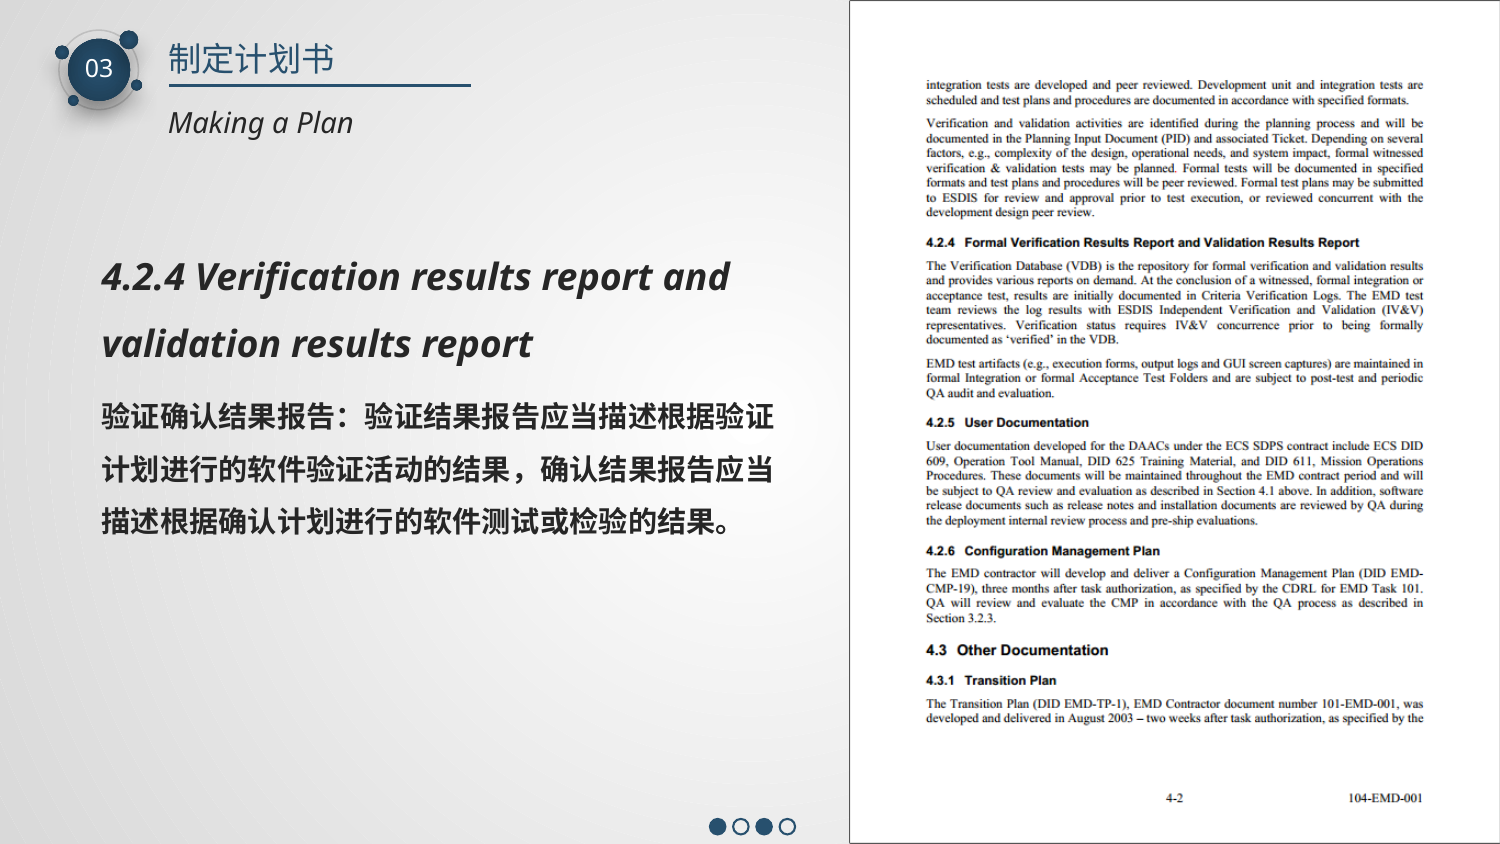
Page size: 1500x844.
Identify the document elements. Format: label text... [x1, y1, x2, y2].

picture [849, 0, 1500, 844]
text_box 制定计划书 [153, 30, 350, 79]
text_box 03 [70, 45, 129, 91]
text_box 4.2.4 Verification results report and validation results report [86, 222, 840, 373]
text_box 验证确认结果报告：验证结果报告应当描述根据验证计划进行的软件验证活动的结果，确认结果报告应当描述根据确认计划进行的软件测试或检验的结果。 [86, 373, 799, 546]
text_box Making a Plan [153, 79, 825, 147]
